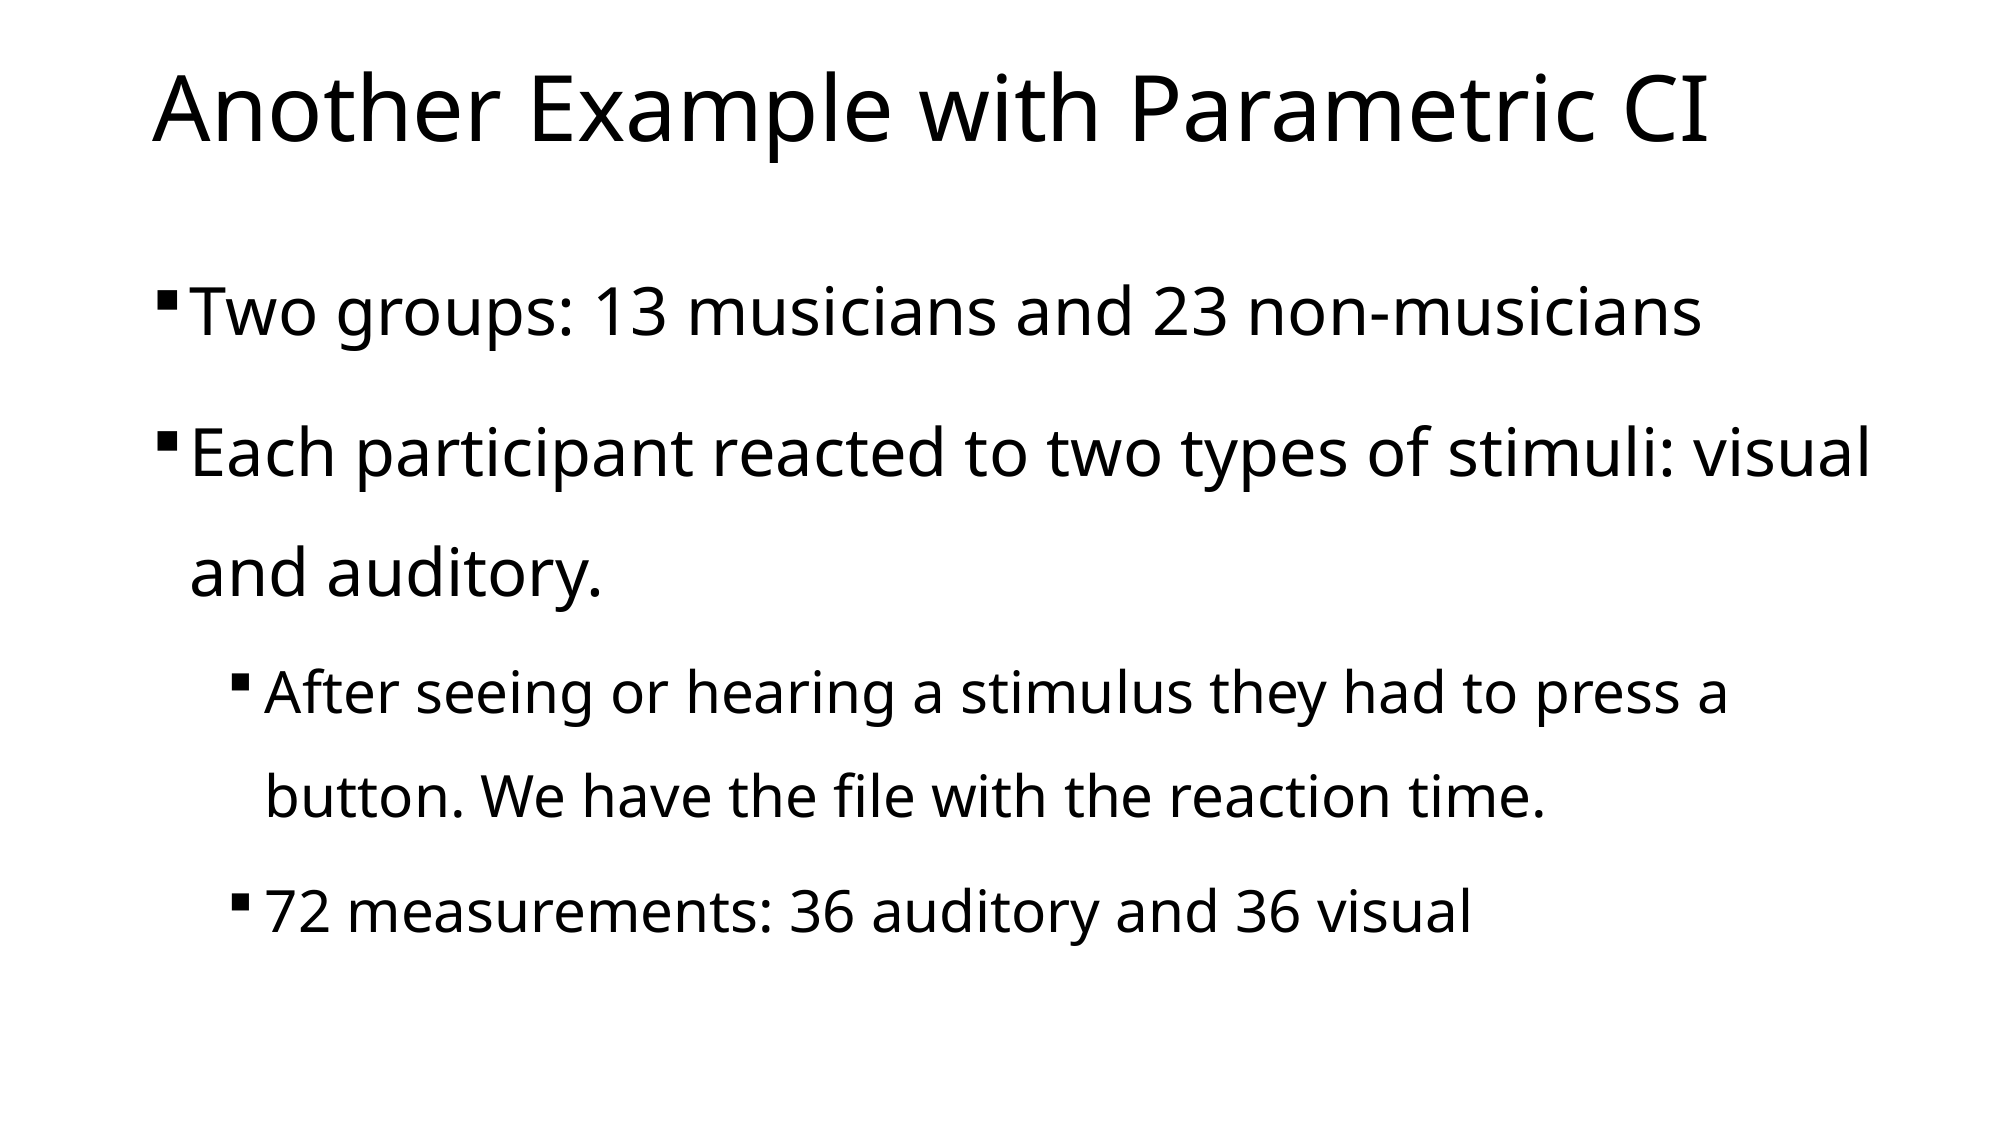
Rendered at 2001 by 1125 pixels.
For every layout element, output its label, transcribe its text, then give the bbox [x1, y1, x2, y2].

title Another Example with Parametric CI [137, 3, 1863, 220]
list Two groups: 13 musicians and 23 non-musicians Each participant reacted to two types of stimuli: visual and auditory. After seeing or hearing a stimulus they had to press a button. We have the file with the reaction time. 72 measurements: 36 auditory and 36 visual [137, 220, 1913, 1104]
